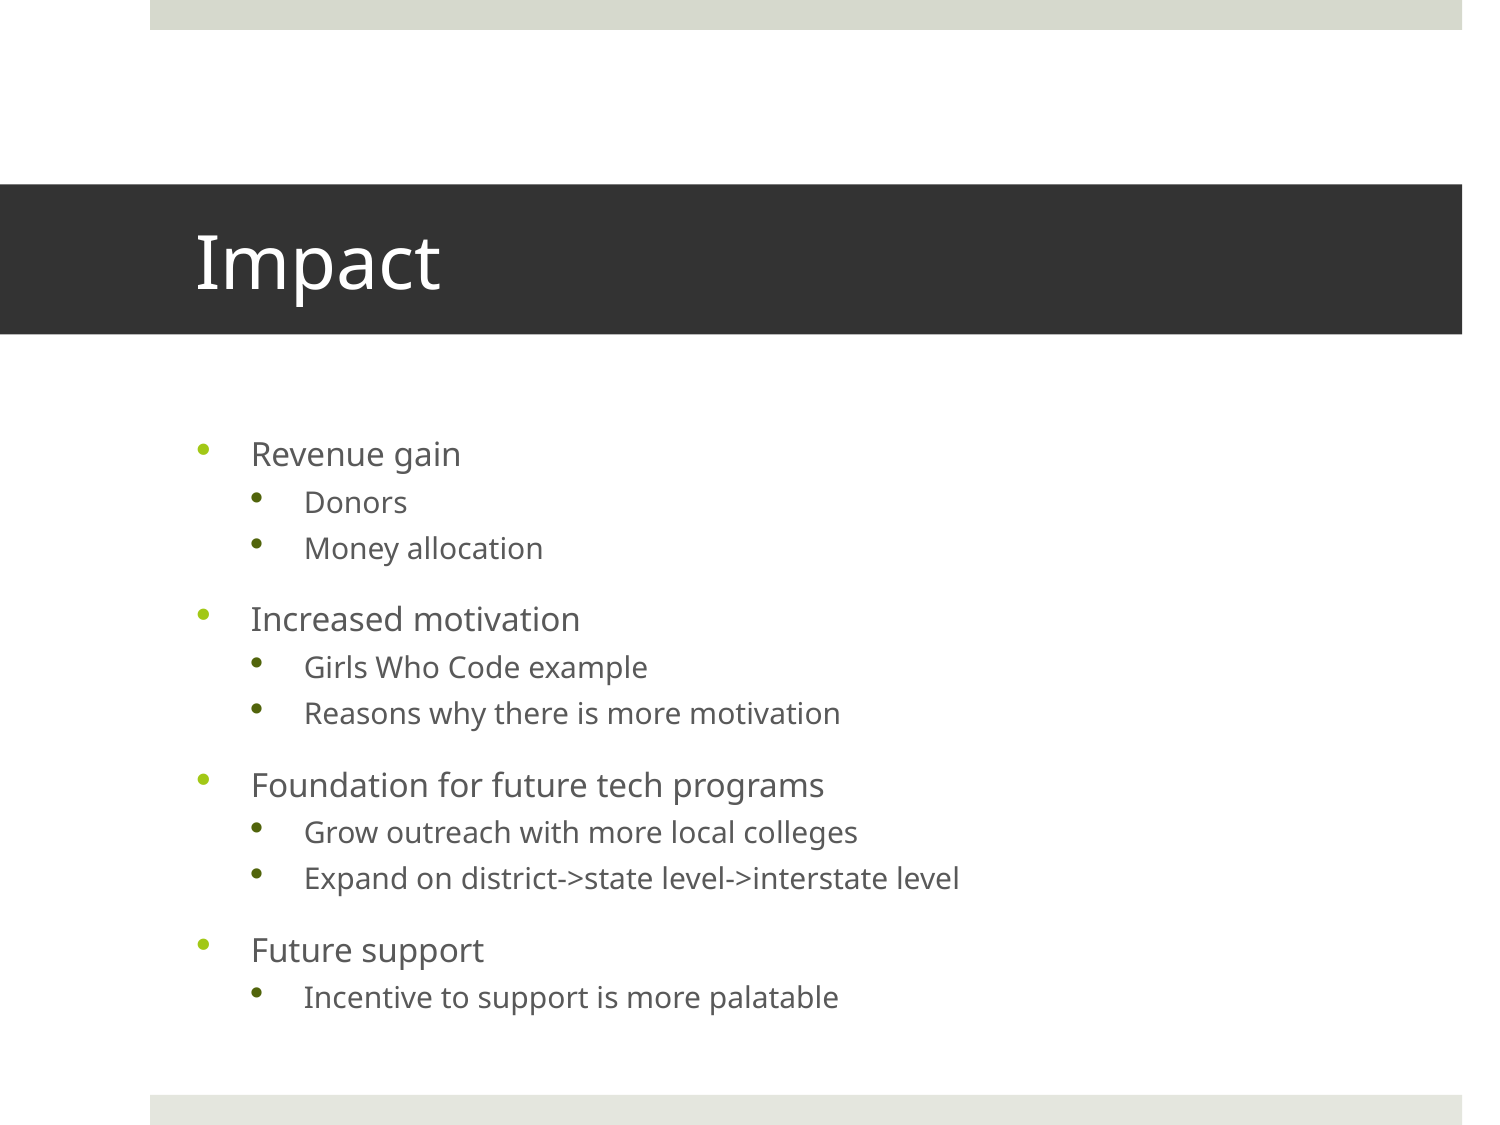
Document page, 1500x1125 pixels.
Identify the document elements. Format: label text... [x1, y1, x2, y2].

list Revenue gain Donors Money allocation Increased motivation Girls Who Code example Reasons why there is more motivation Foundation for future tech programs Grow outreach with more local colleges Expand on district->state level->interstate level Future support Incentive to support is more palatable [182, 425, 1432, 1028]
title Impact [0, 184, 1463, 335]
